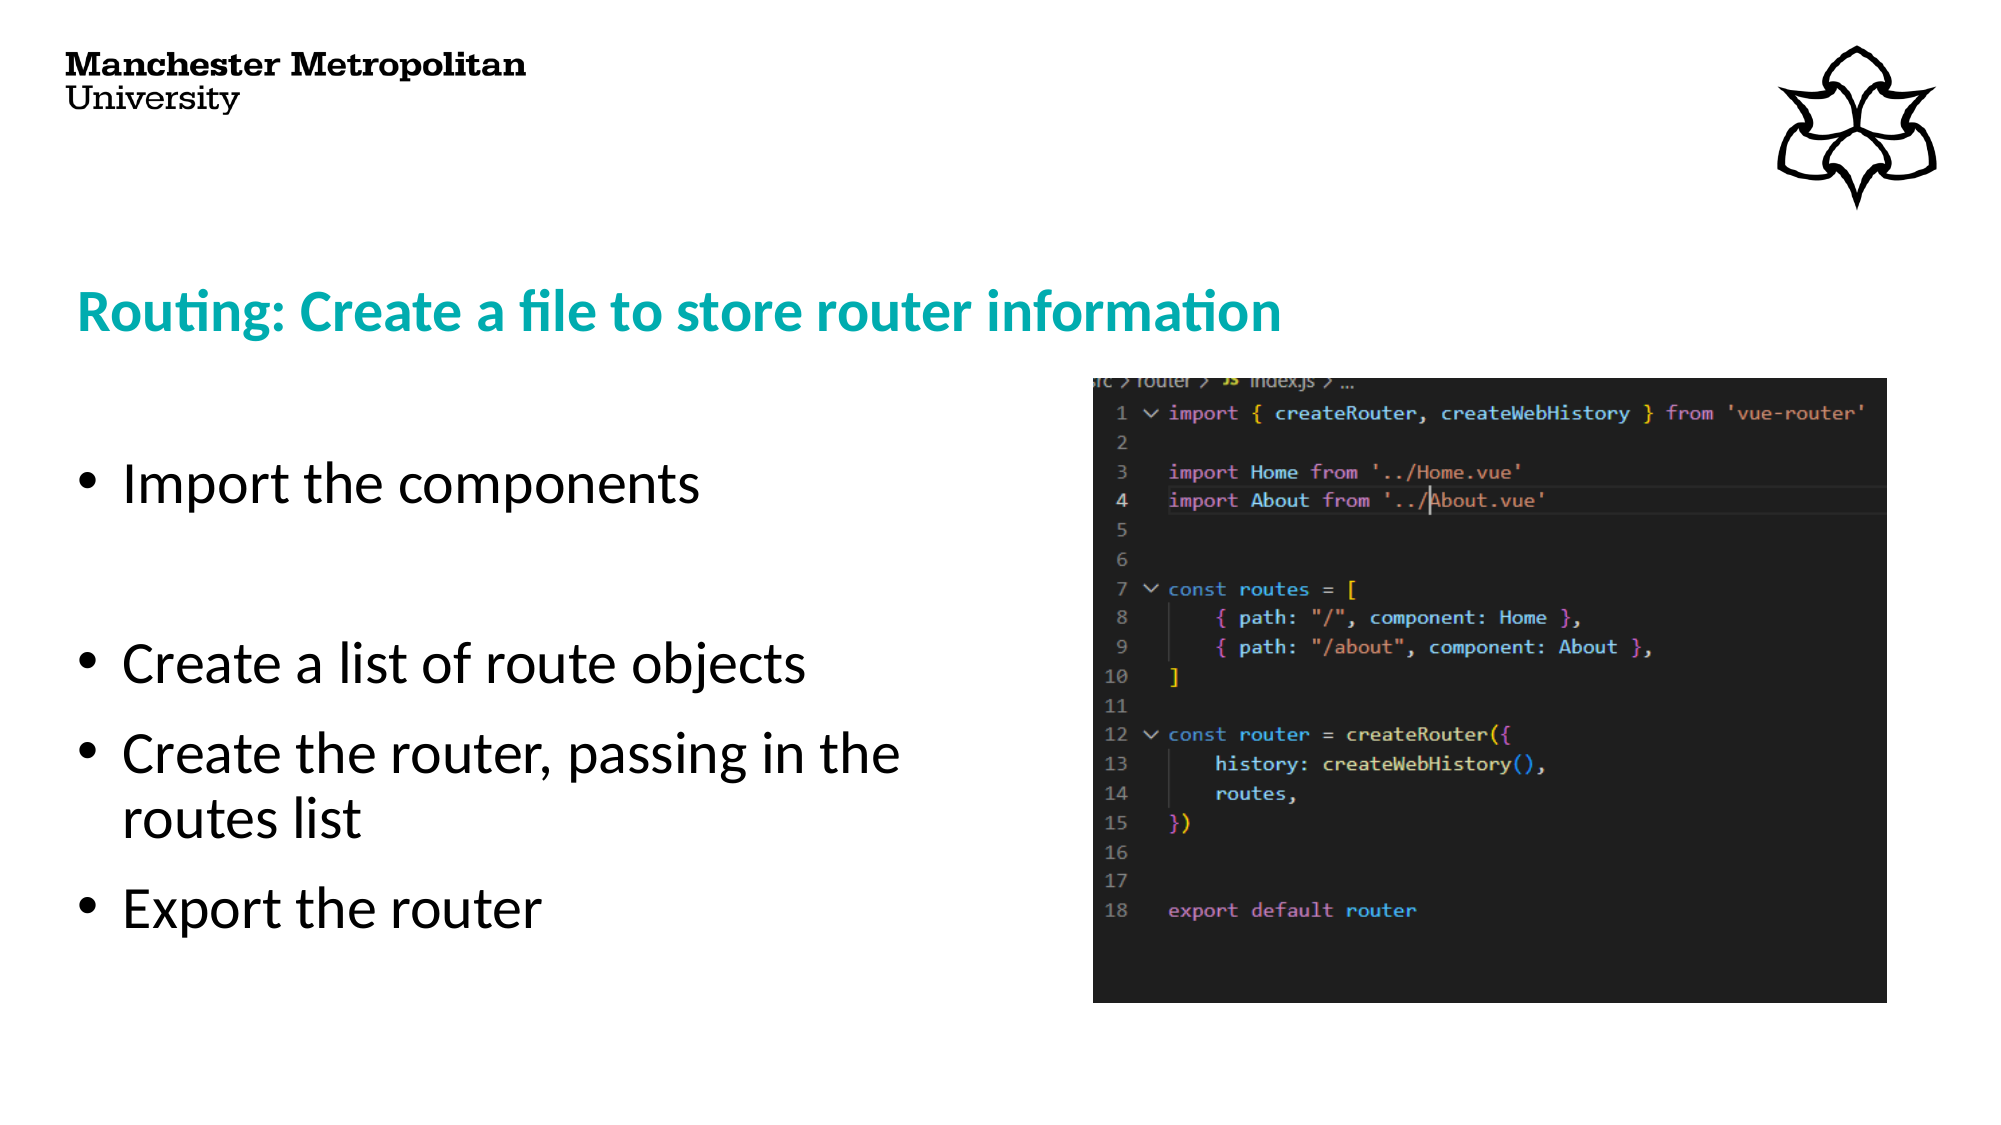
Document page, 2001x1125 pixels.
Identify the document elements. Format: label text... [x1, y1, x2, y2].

title Routing: Create a file to store router information [62, 270, 1788, 353]
picture [55, 42, 536, 124]
picture [1093, 378, 1887, 1003]
list Import the components Create a list of route objects Create the router, passing in the routes list Export the router [62, 352, 931, 961]
picture [1765, 34, 1948, 221]
